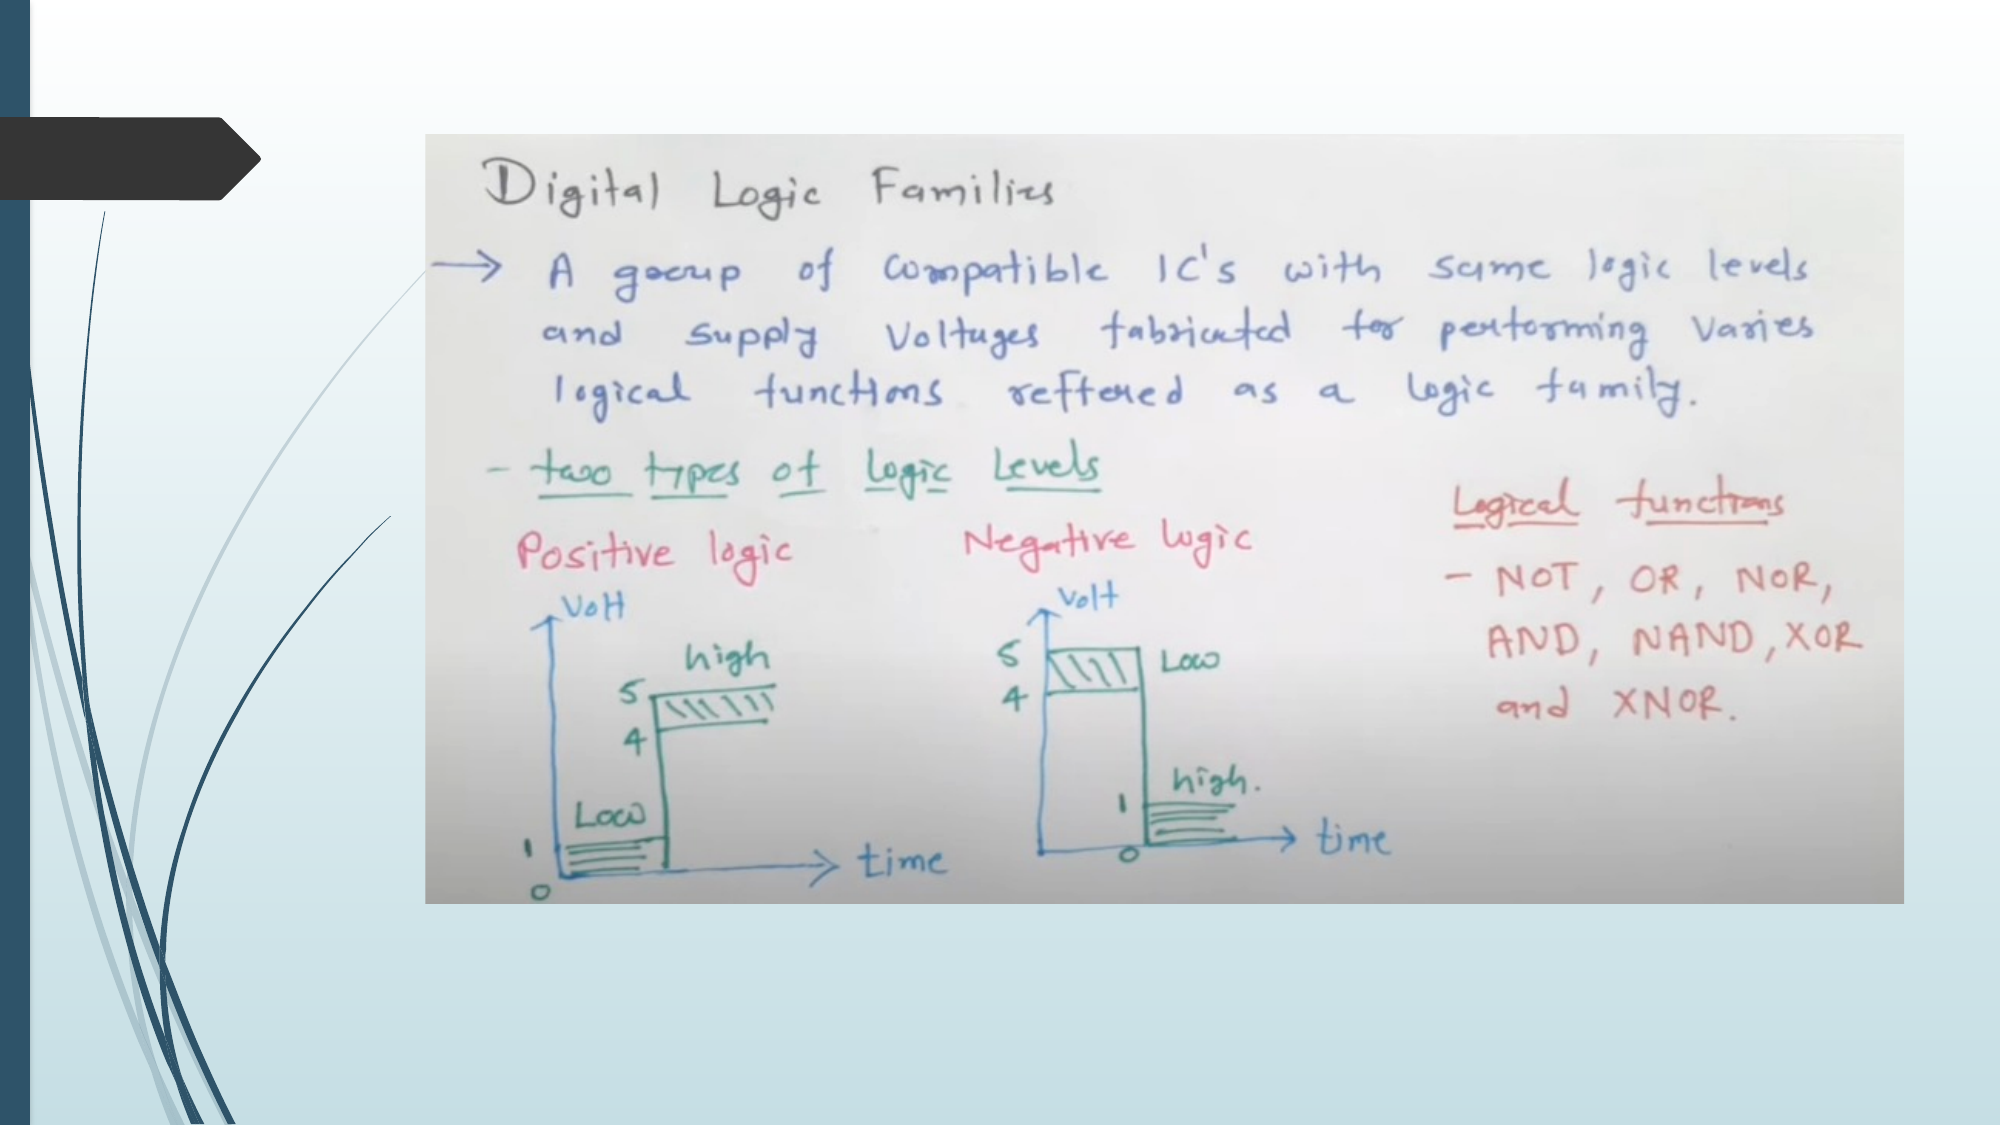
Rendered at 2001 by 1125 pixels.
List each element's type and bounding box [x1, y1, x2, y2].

list [425, 133, 1905, 904]
